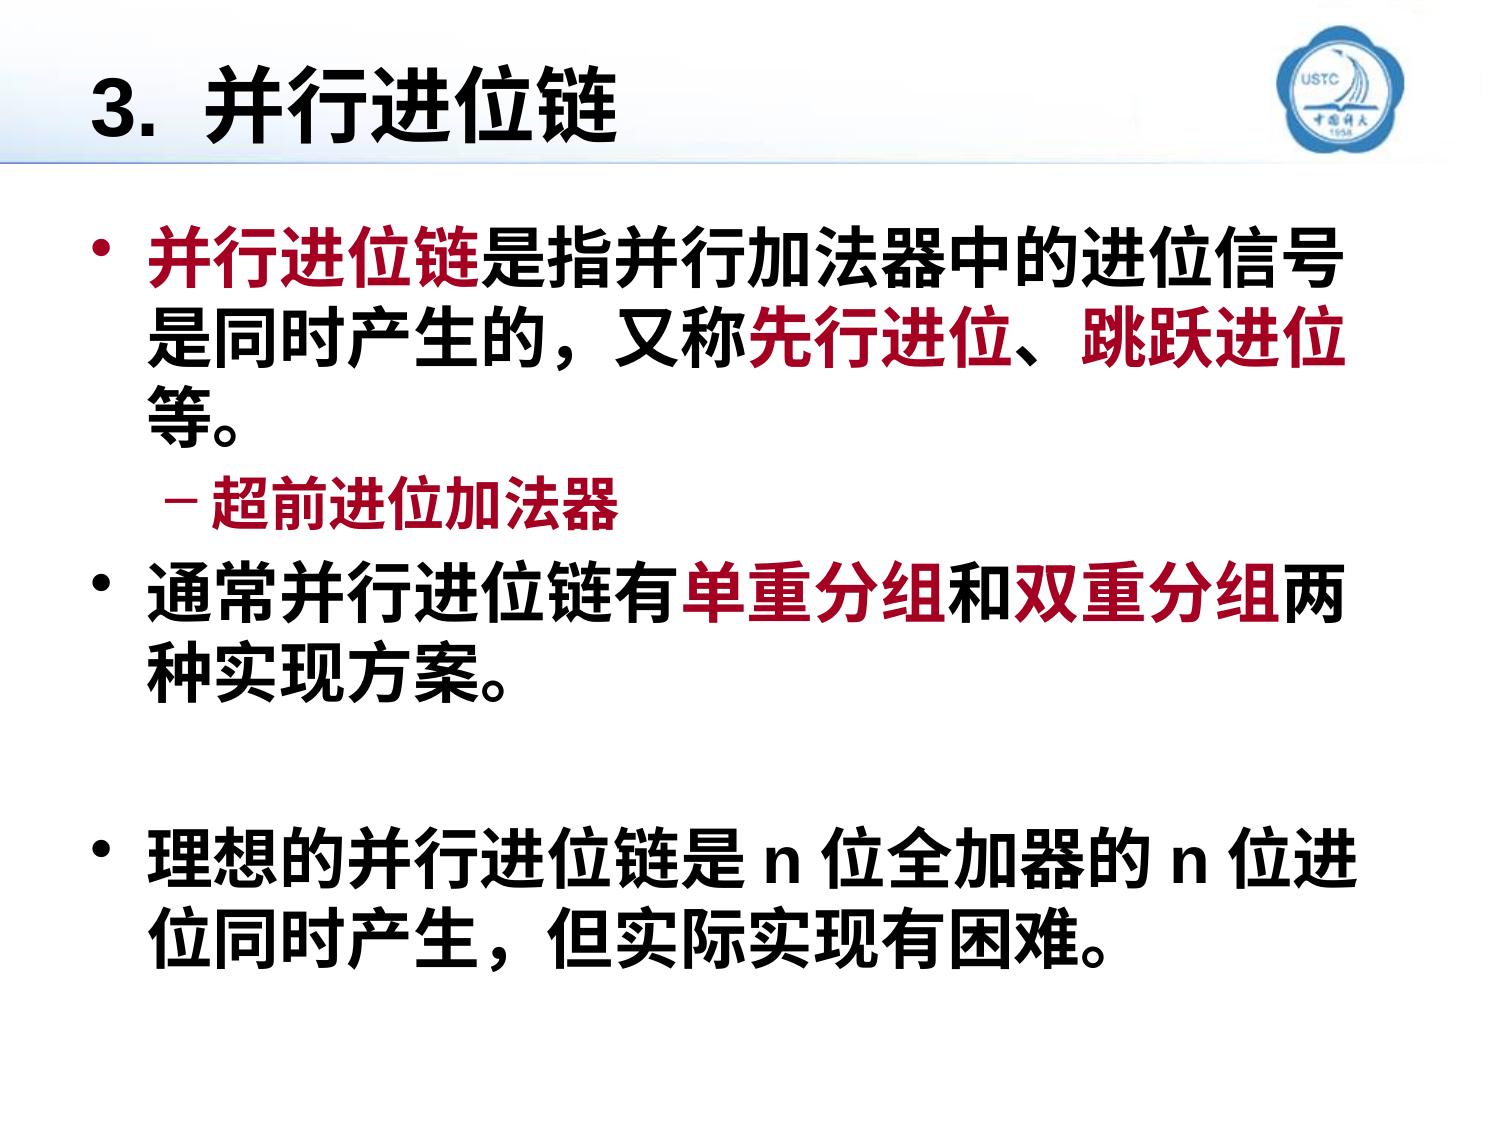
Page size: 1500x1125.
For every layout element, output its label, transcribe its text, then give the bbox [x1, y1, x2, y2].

list 并行进位链是指并行加法器中的进位信号是同时产生的，又称先行进位、跳跃进位等。 超前进位加法器 通常并行进位链有单重分组和双重分组两种实现方案。 理想的并行进位链是n位全加器的n位进位同时产生，但实际实现有困难。 [75, 208, 1425, 1005]
picture [0, 0, 1500, 164]
title 3. 并行进位链 [75, 45, 1425, 161]
